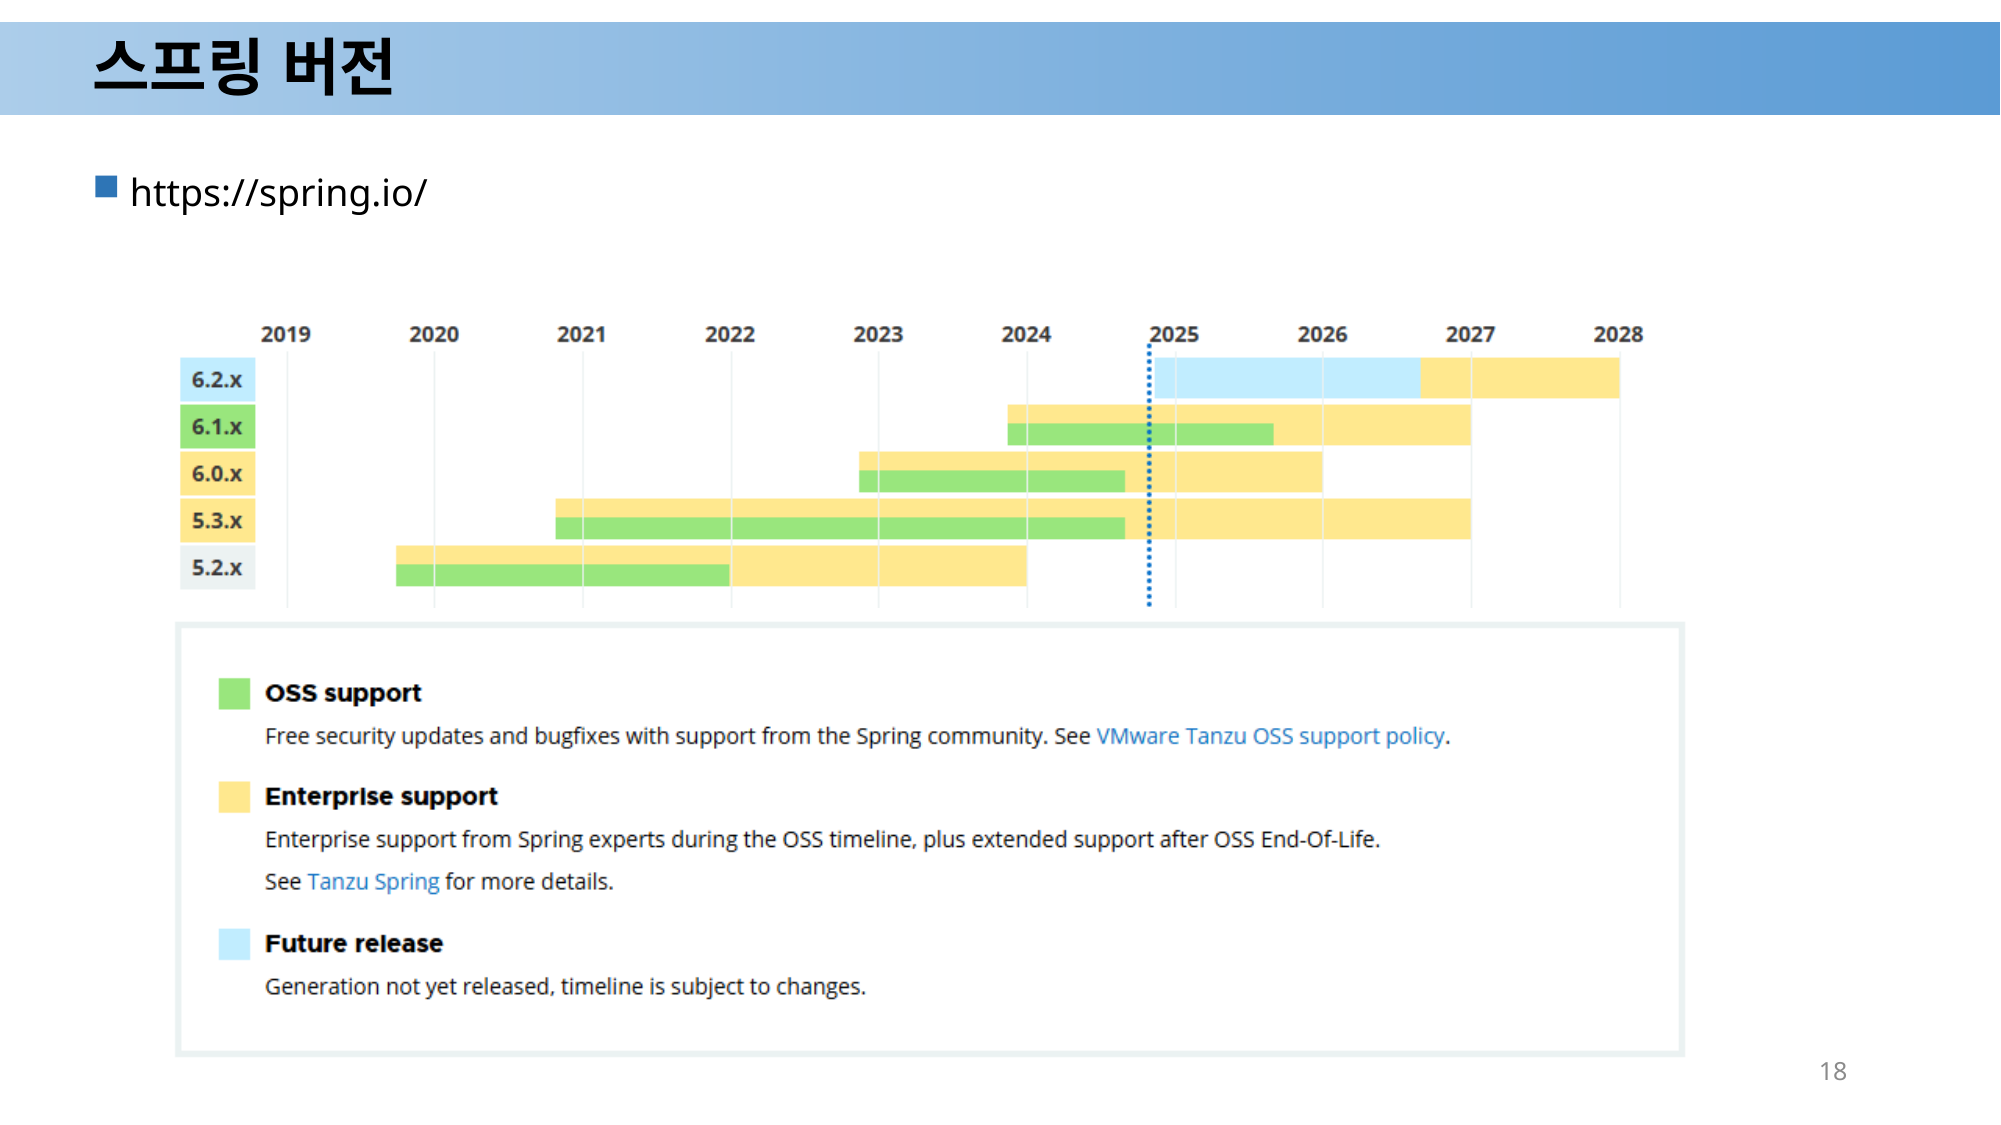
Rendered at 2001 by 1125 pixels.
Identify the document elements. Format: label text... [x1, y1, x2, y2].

slide_number 18 [1412, 1042, 1863, 1103]
picture [143, 289, 1701, 1073]
list https://spring.io/ [77, 166, 1922, 996]
title 스프링 버전 [77, 22, 1569, 118]
